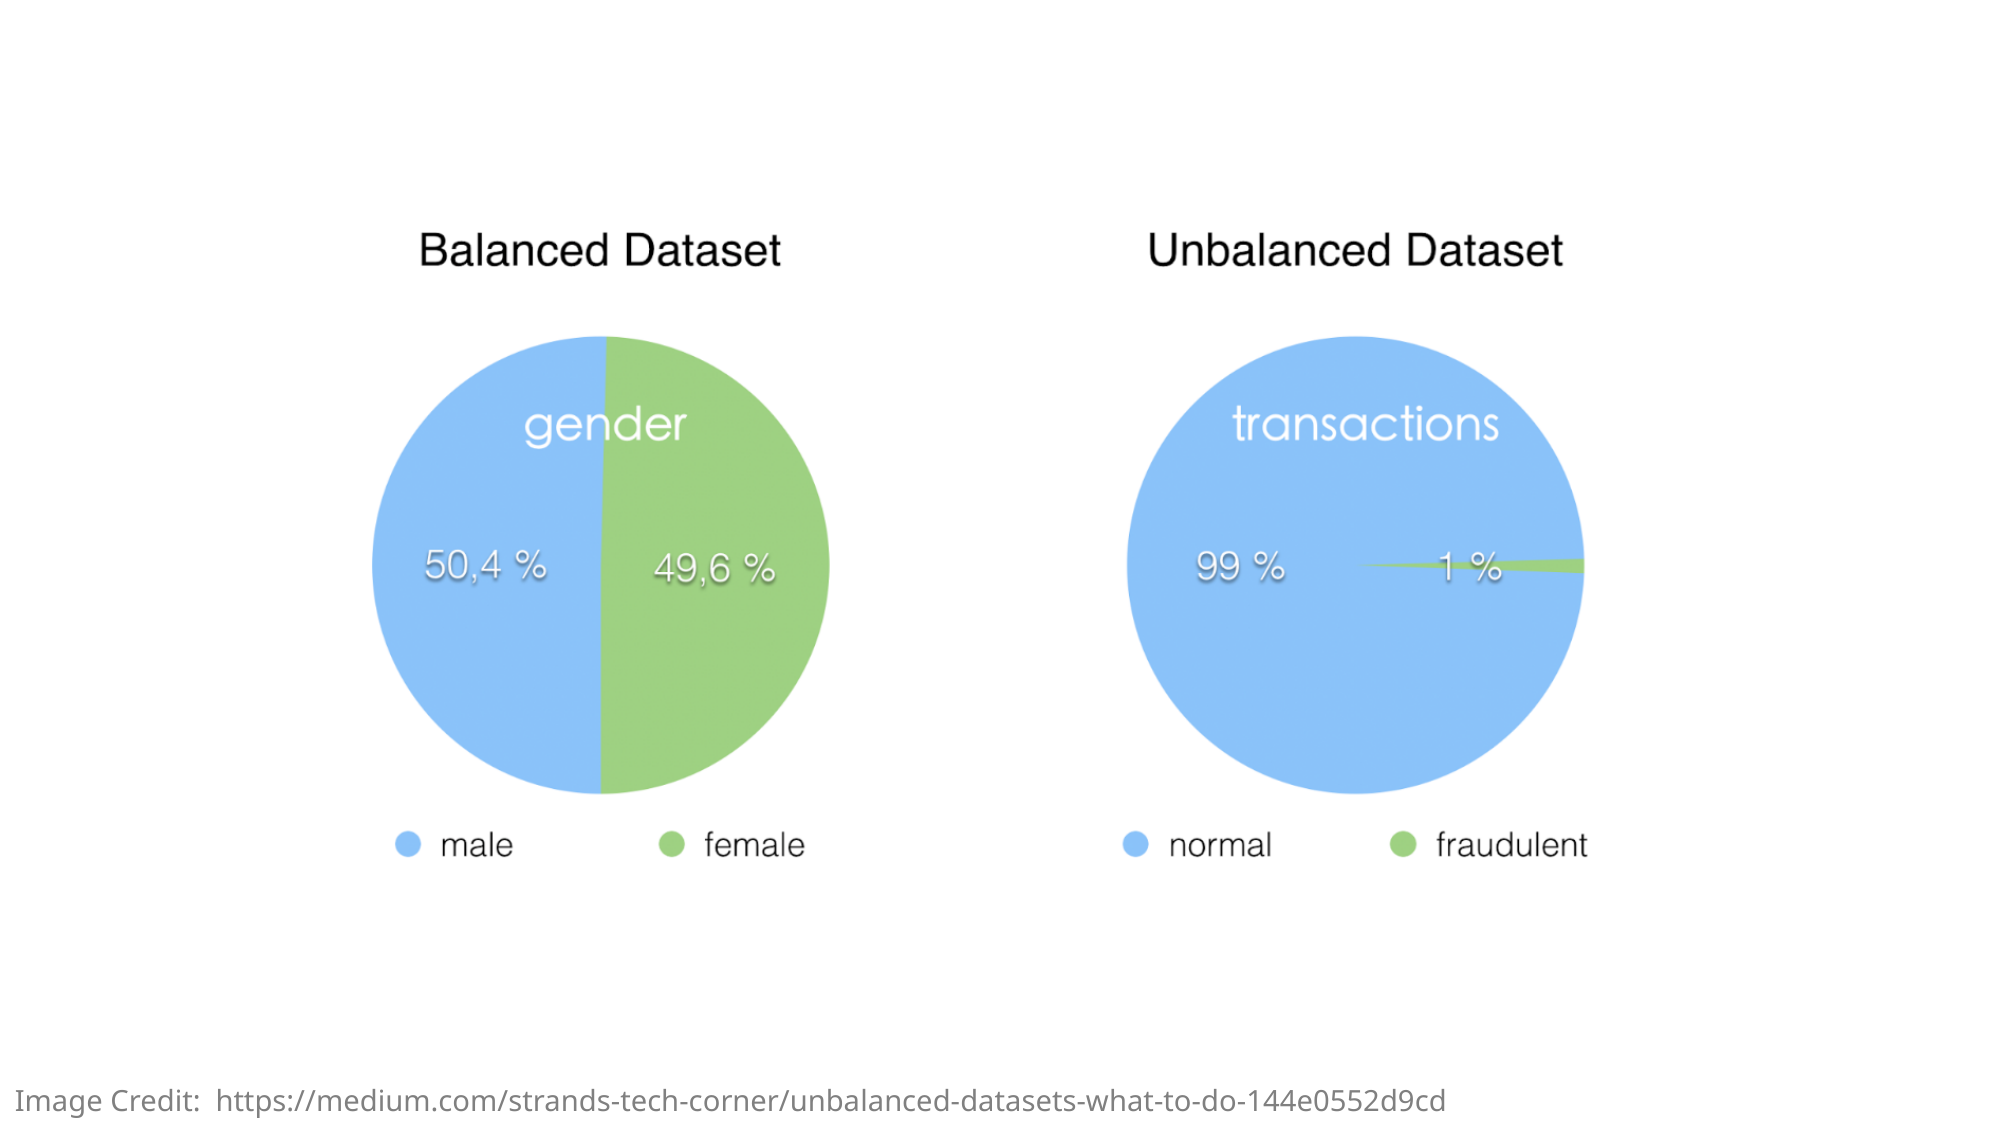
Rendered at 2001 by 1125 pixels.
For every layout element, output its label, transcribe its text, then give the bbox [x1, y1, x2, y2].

picture [316, 213, 1684, 912]
text_box Image Credit: https://medium.com/strands-tech-corner/unbalanced-datasets-what-to-do-144e0552d9cd [0, 1074, 2000, 1125]
